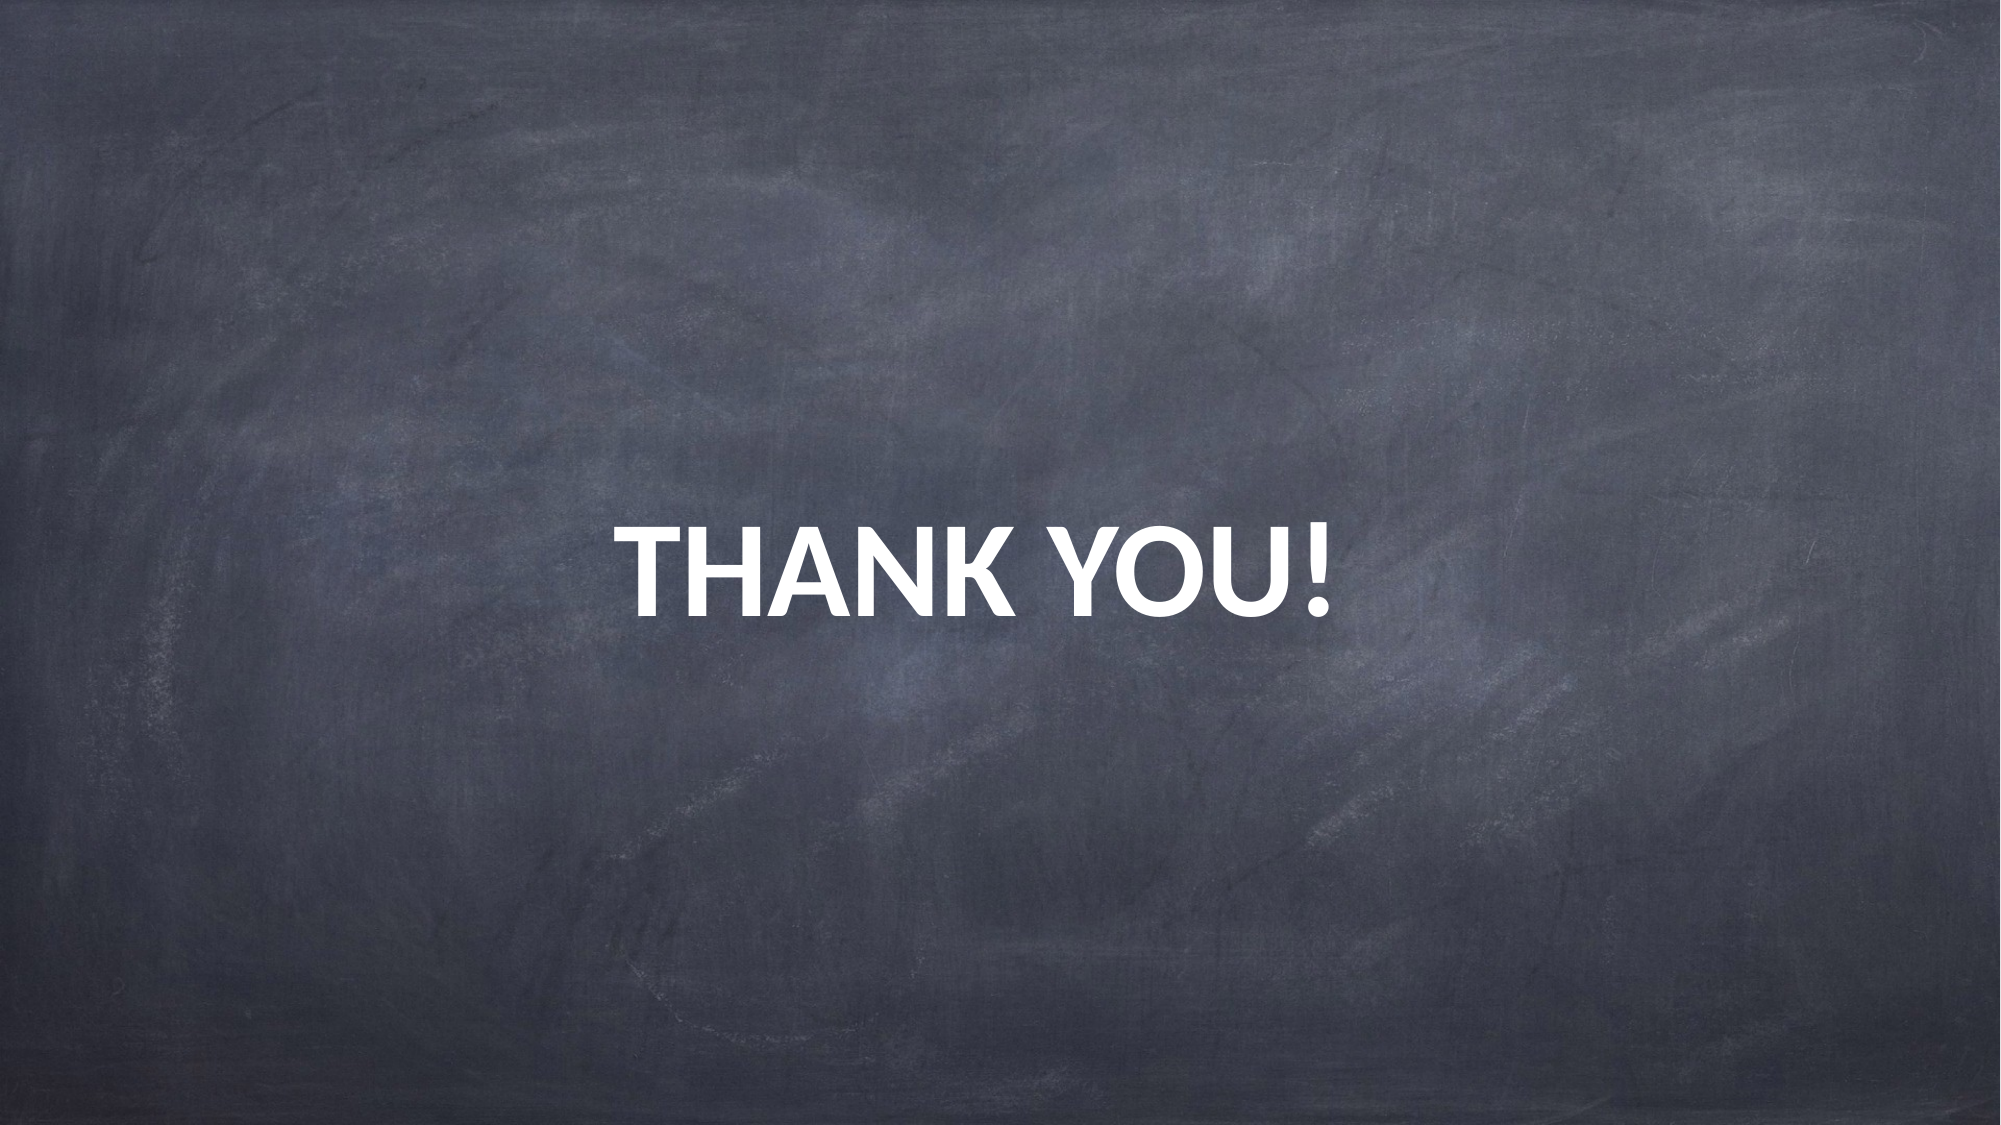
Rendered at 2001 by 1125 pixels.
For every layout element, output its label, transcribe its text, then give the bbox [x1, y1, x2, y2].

text_box THANK YOU! [598, 471, 2000, 652]
picture [0, 0, 2001, 1125]
